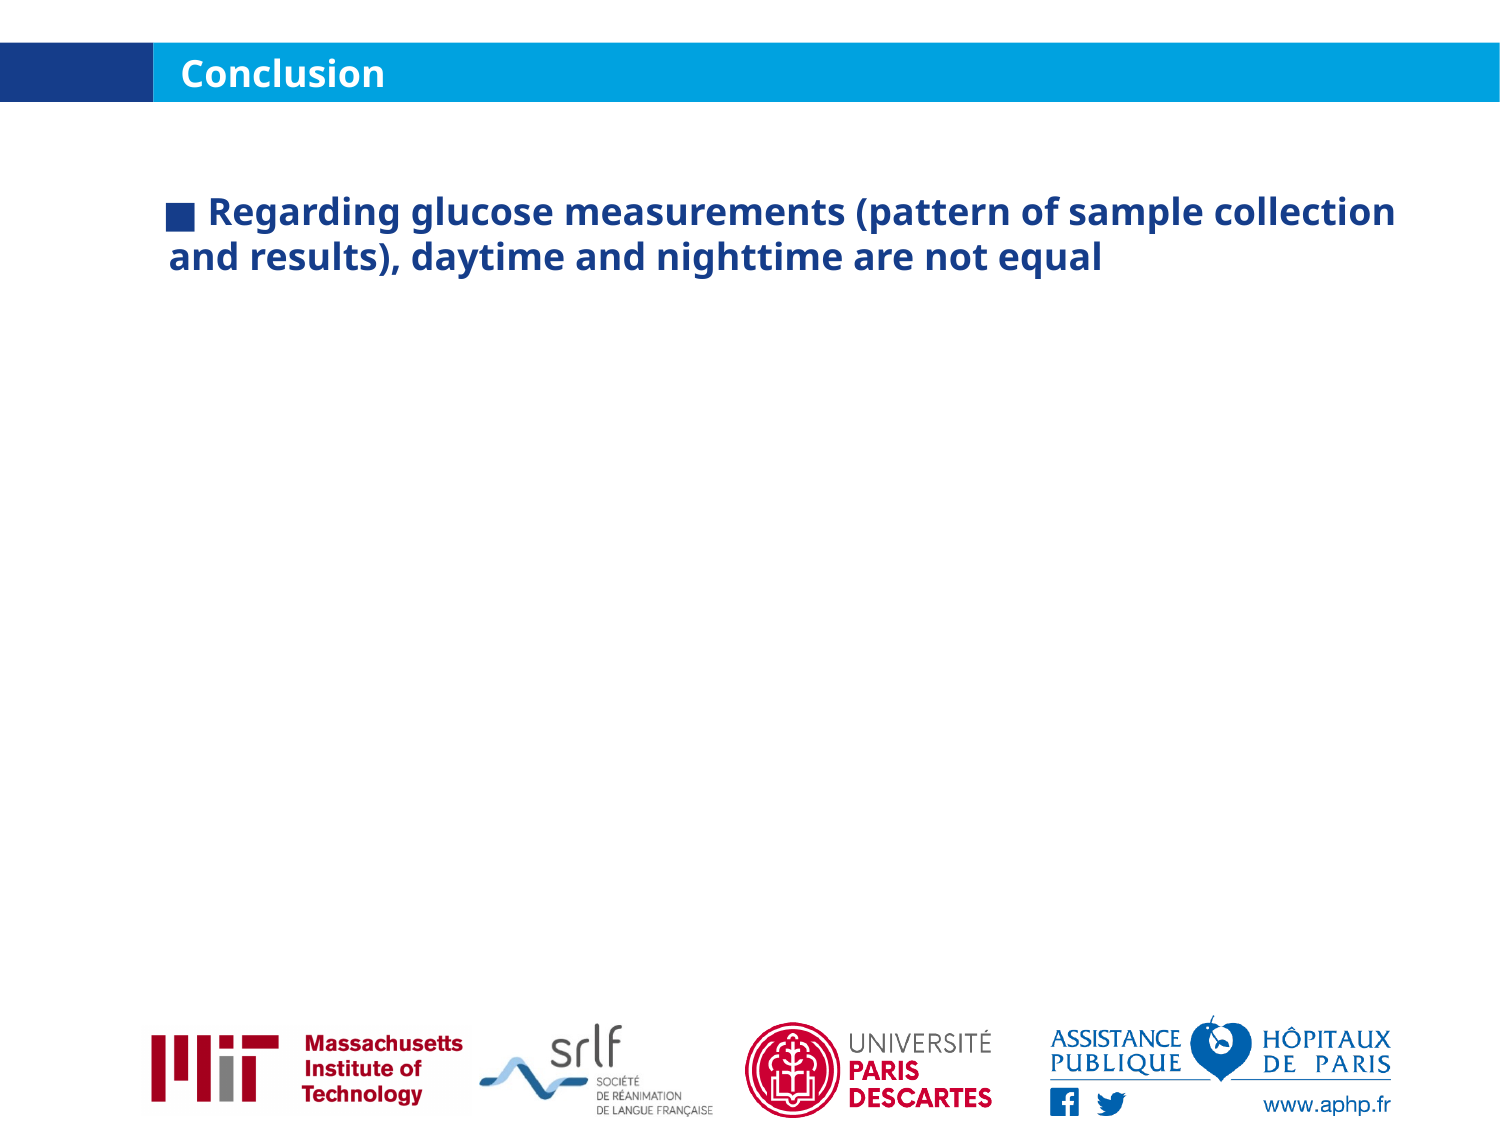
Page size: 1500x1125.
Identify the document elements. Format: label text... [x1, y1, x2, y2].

picture [745, 1022, 992, 1118]
picture [141, 1025, 472, 1116]
picture [479, 1023, 713, 1117]
picture [1050, 1015, 1391, 1116]
title Conclusion [165, 42, 1453, 102]
list Regarding glucose measurements (pattern of sample collection and results), daytime and nighttime are not equal [106, 172, 1453, 1006]
